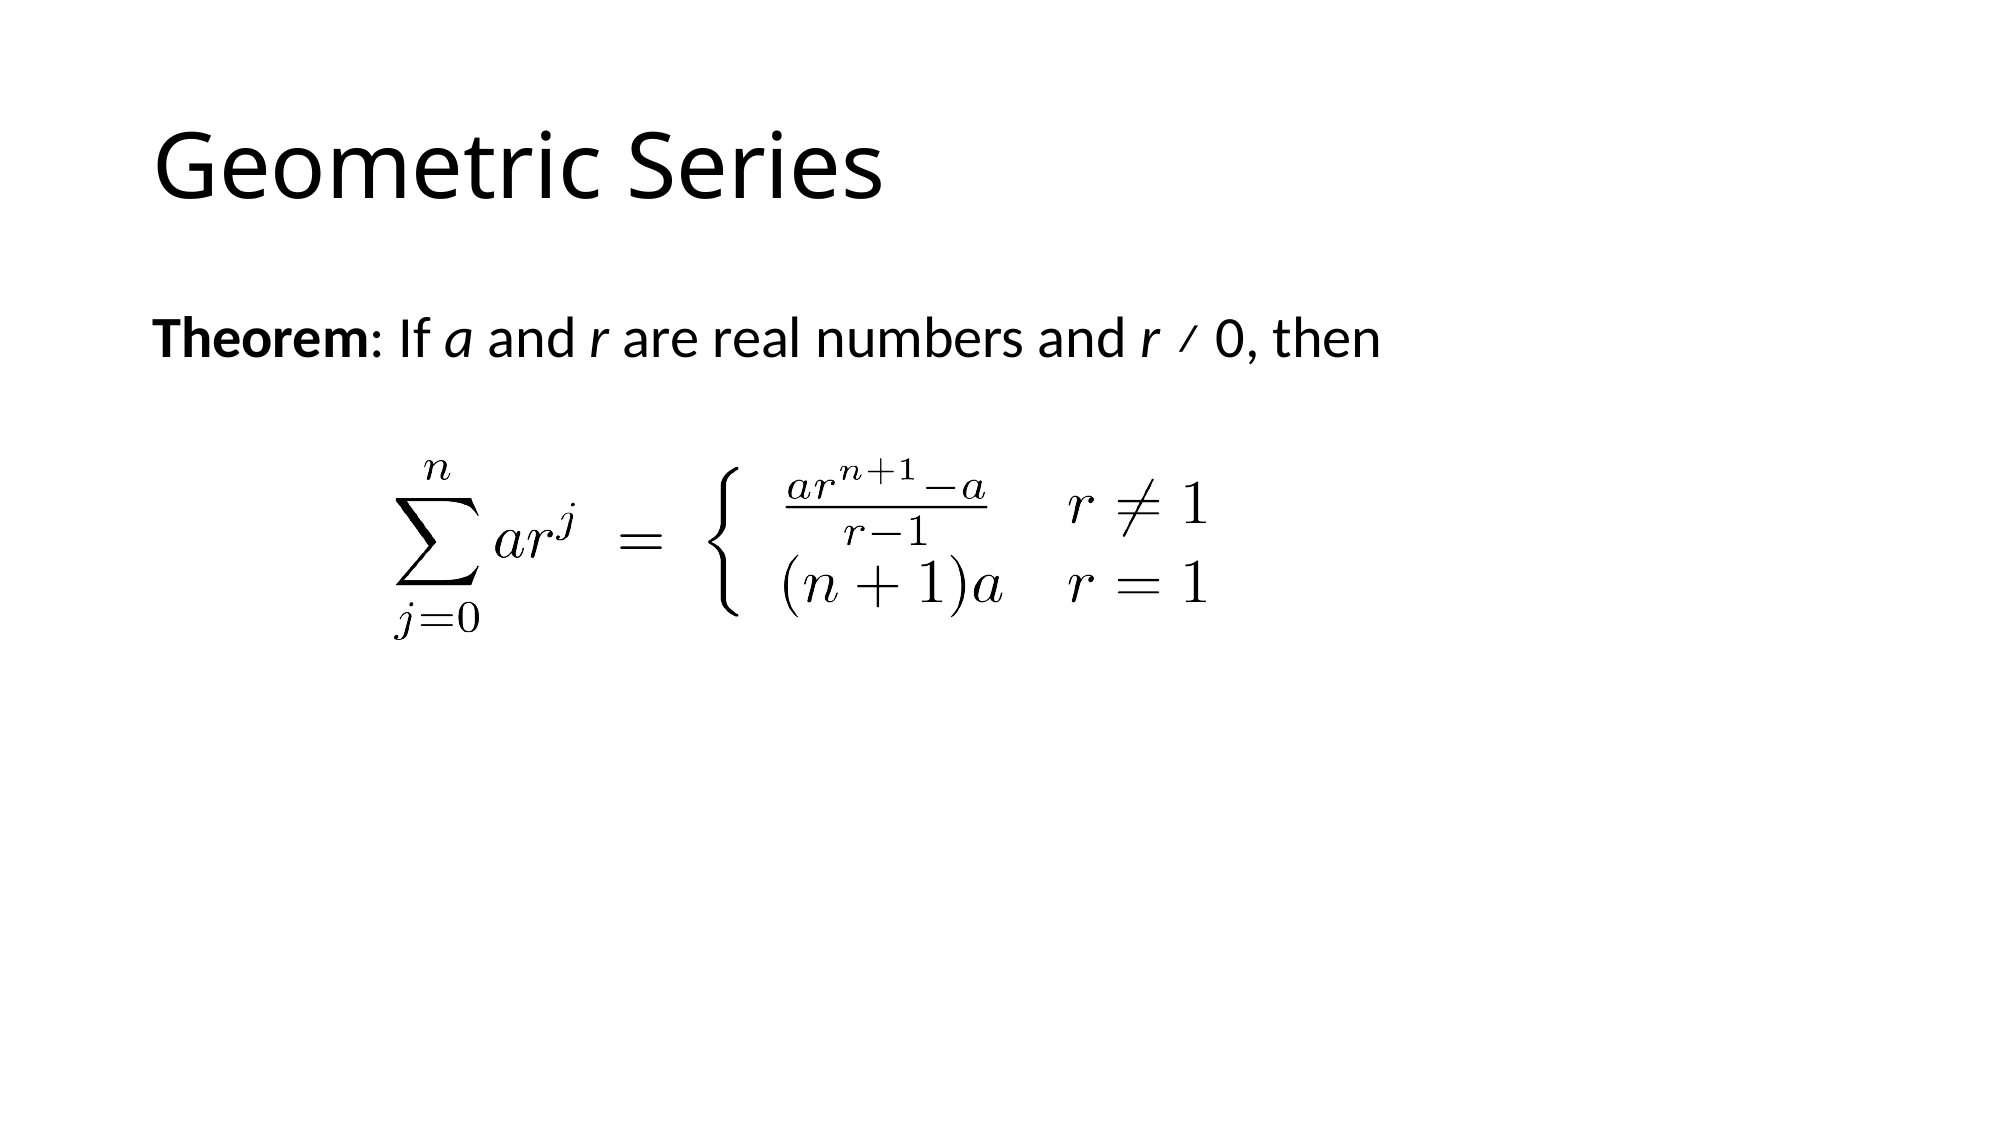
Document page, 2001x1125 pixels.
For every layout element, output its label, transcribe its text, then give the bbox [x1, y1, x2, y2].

title Geometric Series [137, 59, 1863, 278]
picture [394, 458, 1206, 640]
list Theorem: If a and r are real numbers and r ≠ 0, then [137, 299, 1863, 1014]
